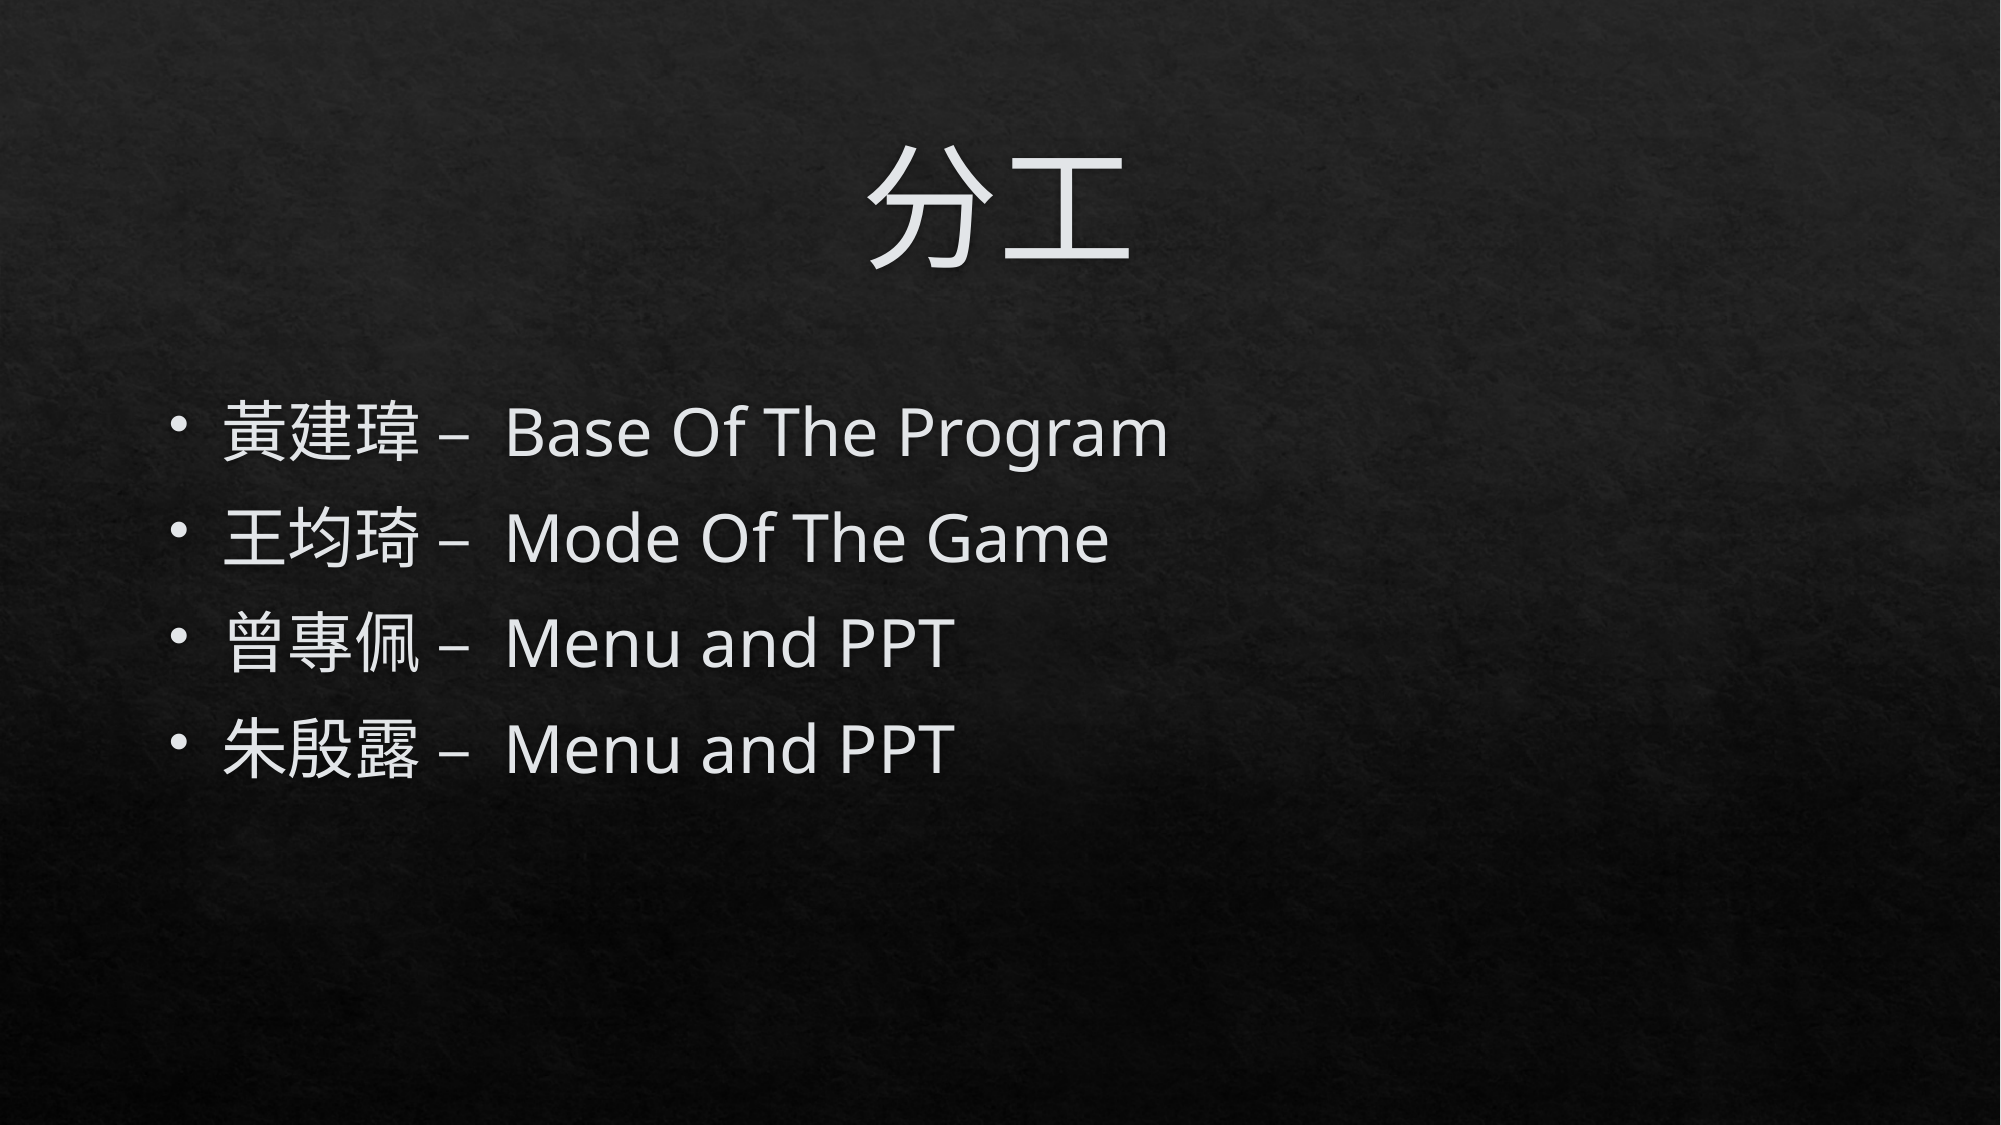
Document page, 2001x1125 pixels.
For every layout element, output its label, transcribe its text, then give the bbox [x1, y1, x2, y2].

list 黃建瑋 – Base Of The Program 王均琦 – Mode Of The Game 曾專佩 – Menu and PPT 朱殷露 – Menu and PPT [149, 382, 1849, 992]
title 分工 [149, 99, 1849, 307]
